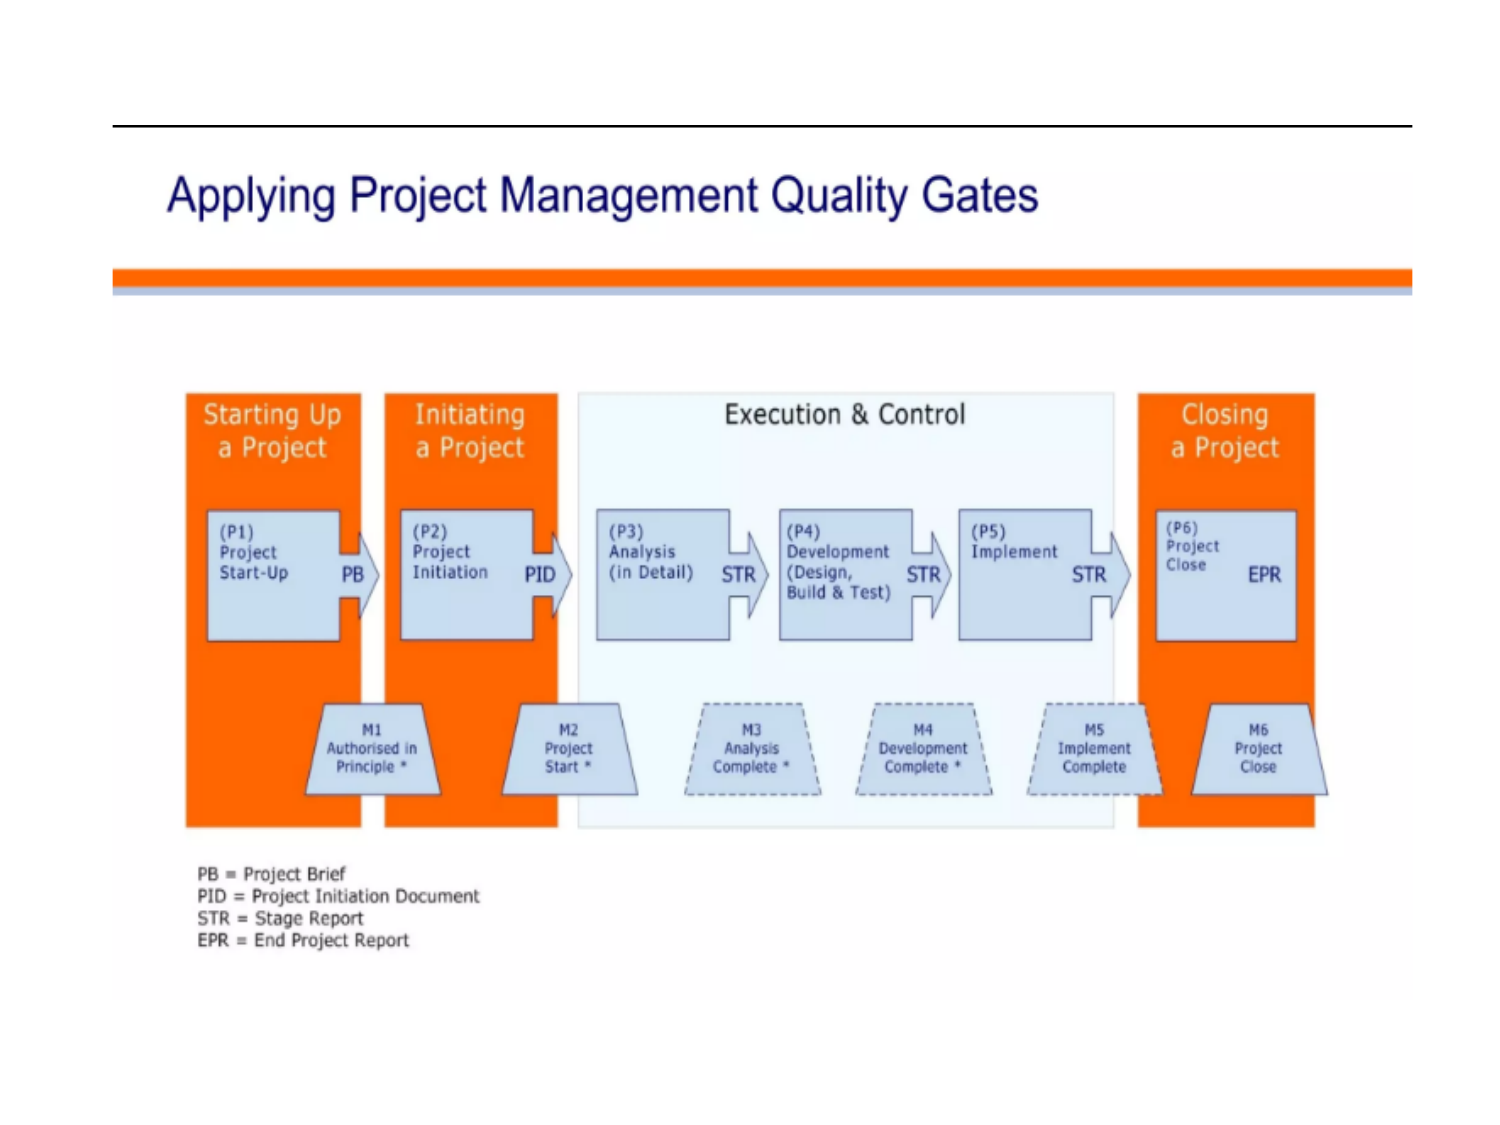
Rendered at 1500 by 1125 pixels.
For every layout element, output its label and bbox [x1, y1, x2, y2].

picture [112, 124, 1413, 1001]
